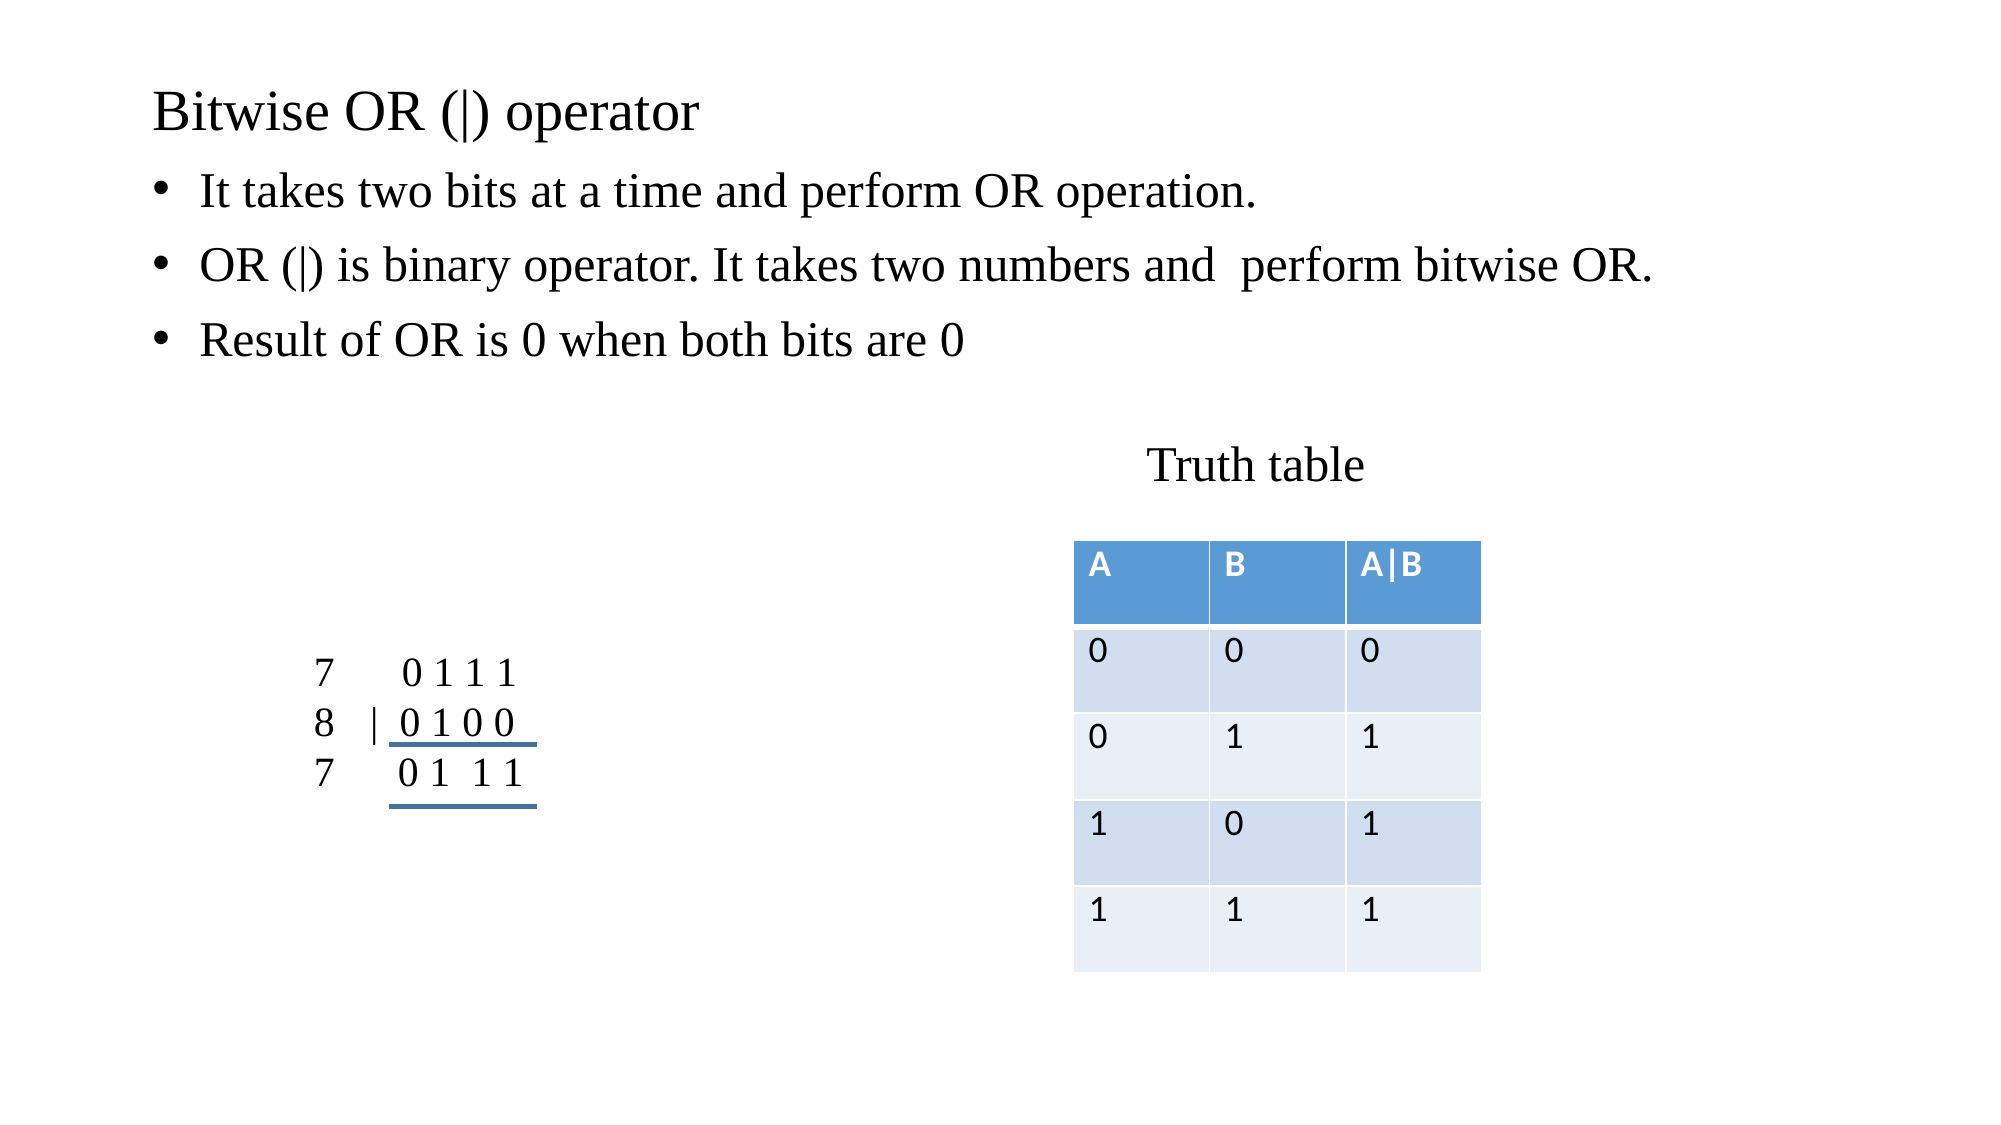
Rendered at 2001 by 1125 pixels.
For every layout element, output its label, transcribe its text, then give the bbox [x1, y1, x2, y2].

table_cell 0 [1347, 630, 1481, 712]
table_cell 0 [1074, 630, 1209, 712]
table_cell 1 [1347, 801, 1481, 885]
table_cell 1 [1210, 887, 1345, 972]
text_box 0 1 1 1 | 0 1 0 0 7 0 1 1 1 [299, 587, 614, 853]
table_cell 0 [1210, 630, 1345, 712]
table_cell 1 [1210, 714, 1345, 799]
table_header A|B [1347, 541, 1481, 624]
table_header B [1210, 541, 1345, 624]
table_cell 0 [1074, 714, 1209, 799]
table_cell 1 [1347, 714, 1481, 799]
table_cell 1 [1074, 887, 1209, 972]
text_box Truth table [1131, 423, 1424, 499]
table_cell 0 [1210, 801, 1345, 885]
list Bitwise OR (|) operator It takes two bits at a time and perform OR operation. OR (|) is binary operator. It takes two numbers and perform bitwise OR. Result of OR is 0 when both bits are 0 [137, 72, 1863, 1014]
table_cell 1 [1074, 801, 1209, 885]
table_header A [1074, 541, 1209, 624]
table_cell 1 [1347, 887, 1481, 972]
